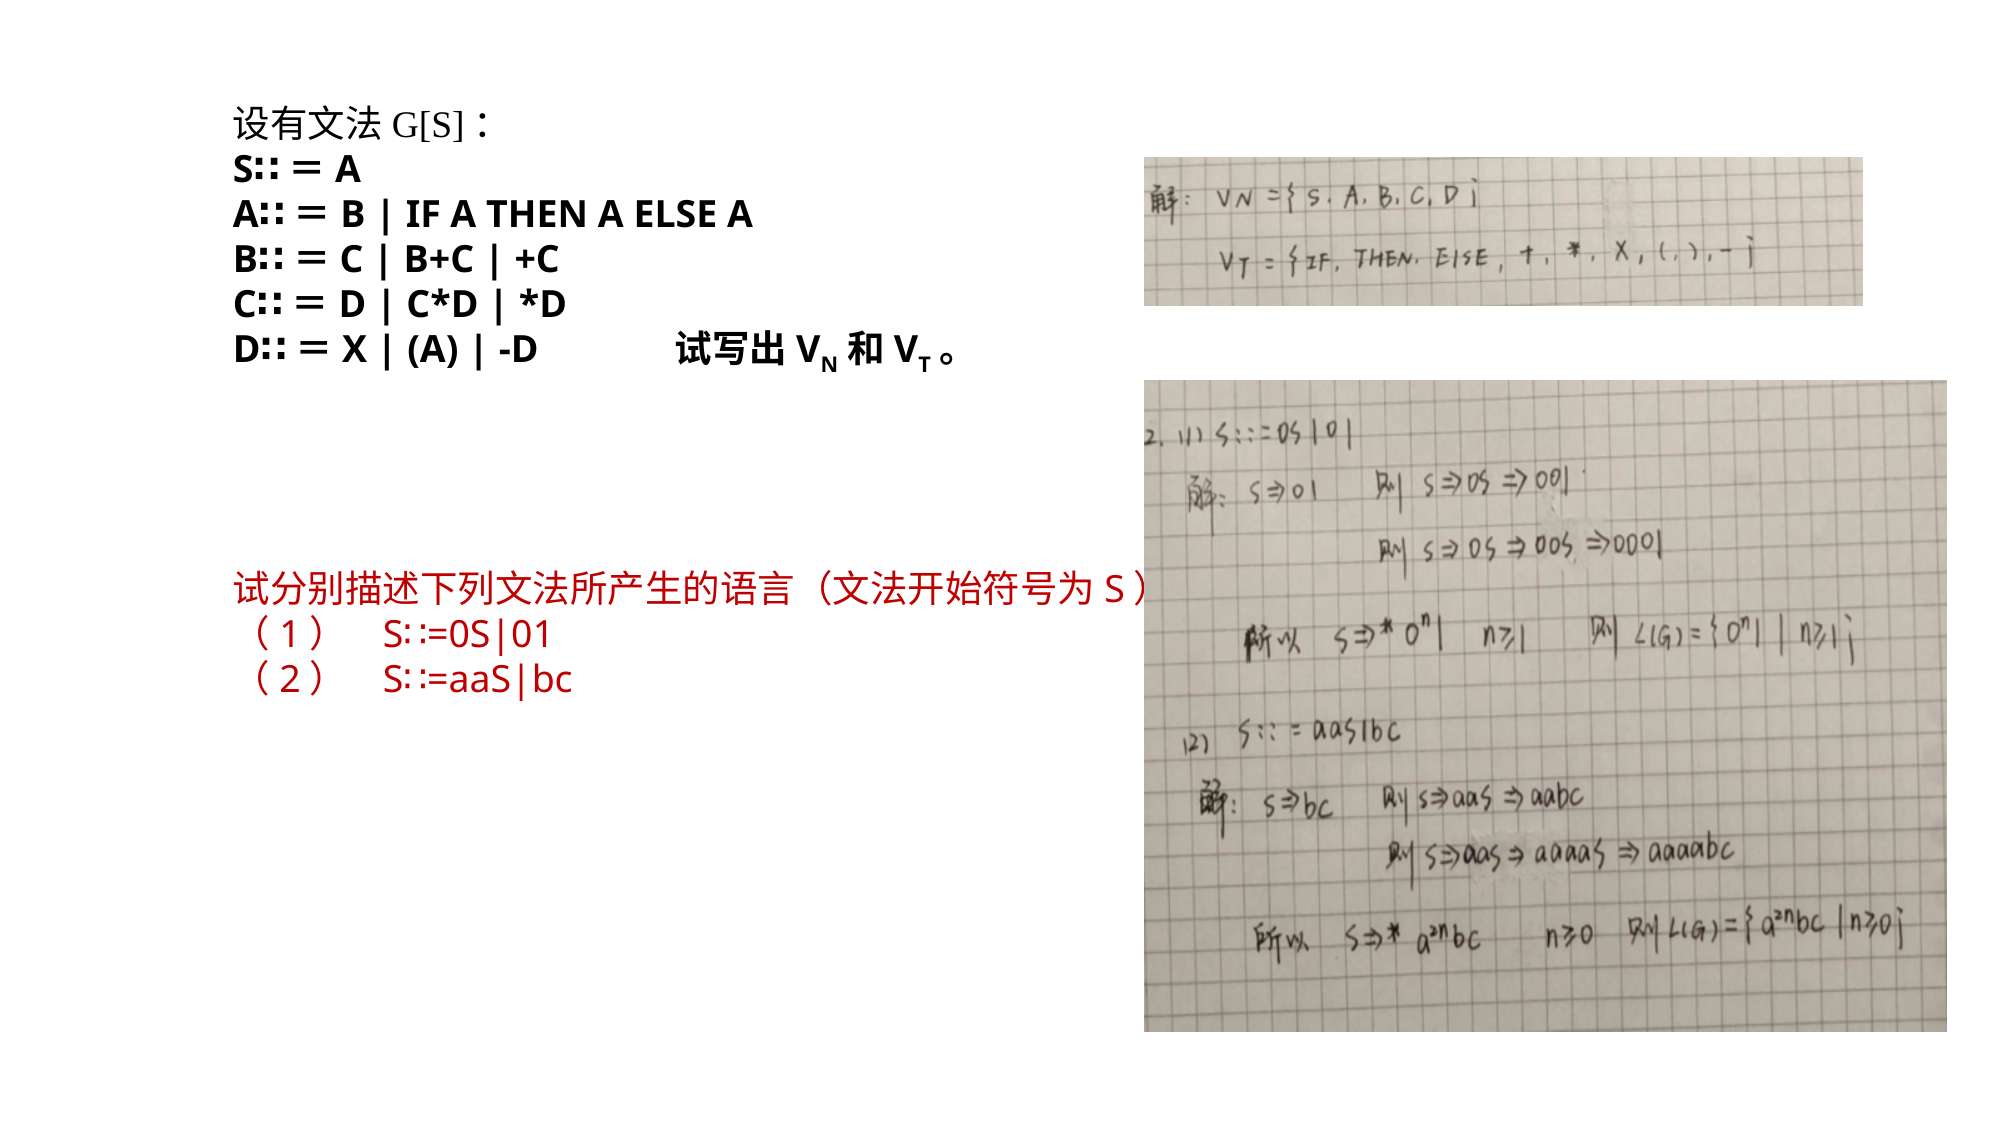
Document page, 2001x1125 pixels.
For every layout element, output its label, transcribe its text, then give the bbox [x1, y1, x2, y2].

text_box 设有文法G[S]： S∷＝A A∷＝B | IF A THEN A ELSE A B∷＝C | B+C | +C C∷＝D | C*D | *D D∷＝X | (A) | -D 试写出VN和VT。 [218, 81, 1219, 384]
picture [1144, 157, 1863, 306]
text_box 试分别描述下列文法所产生的语言（文法开始符号为S）： （1） S∷=0S|01 （2） S∷=aaS|bc [218, 557, 1144, 708]
picture [1144, 380, 1947, 1032]
